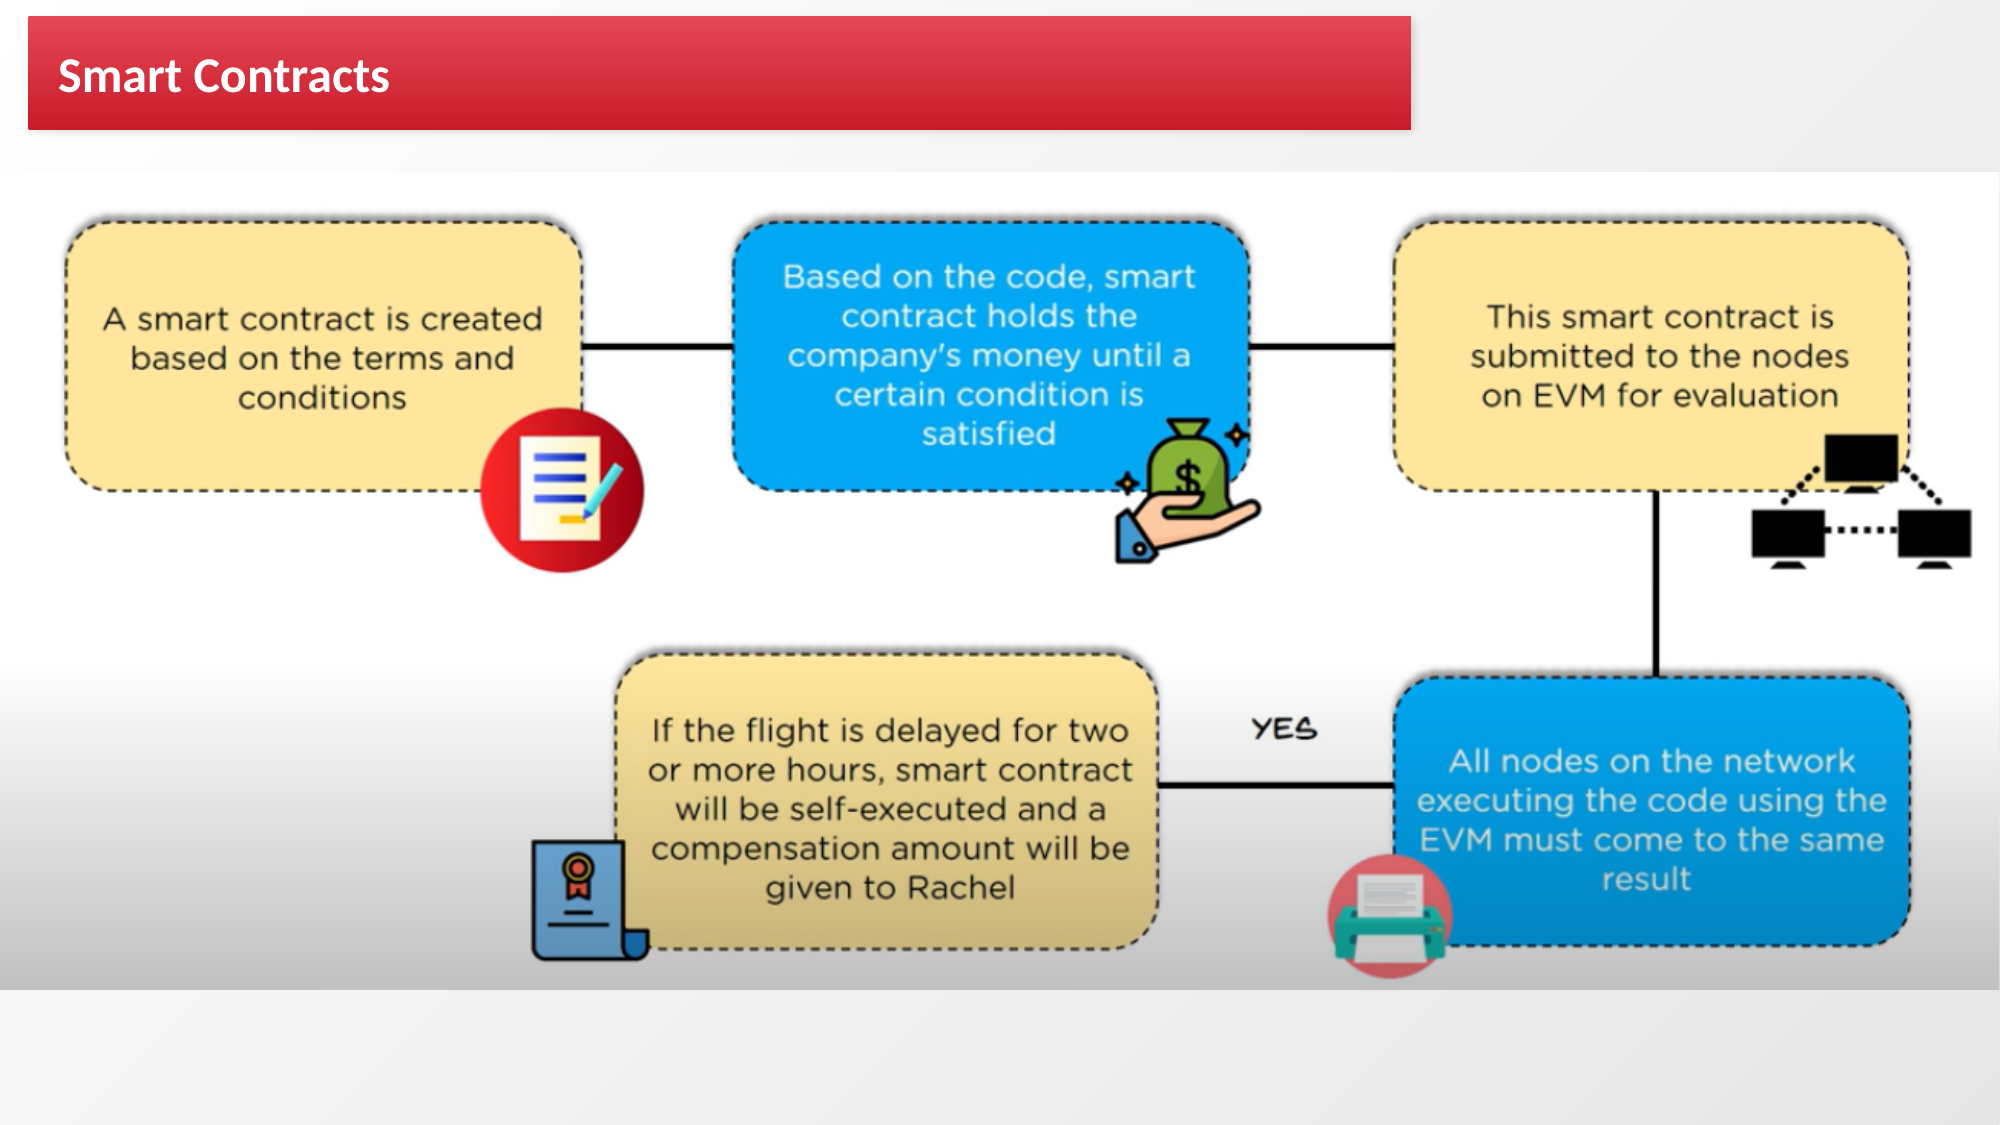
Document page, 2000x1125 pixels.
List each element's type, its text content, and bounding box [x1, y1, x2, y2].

picture [0, 171, 2000, 990]
text_box Smart Contracts [27, 15, 1413, 131]
